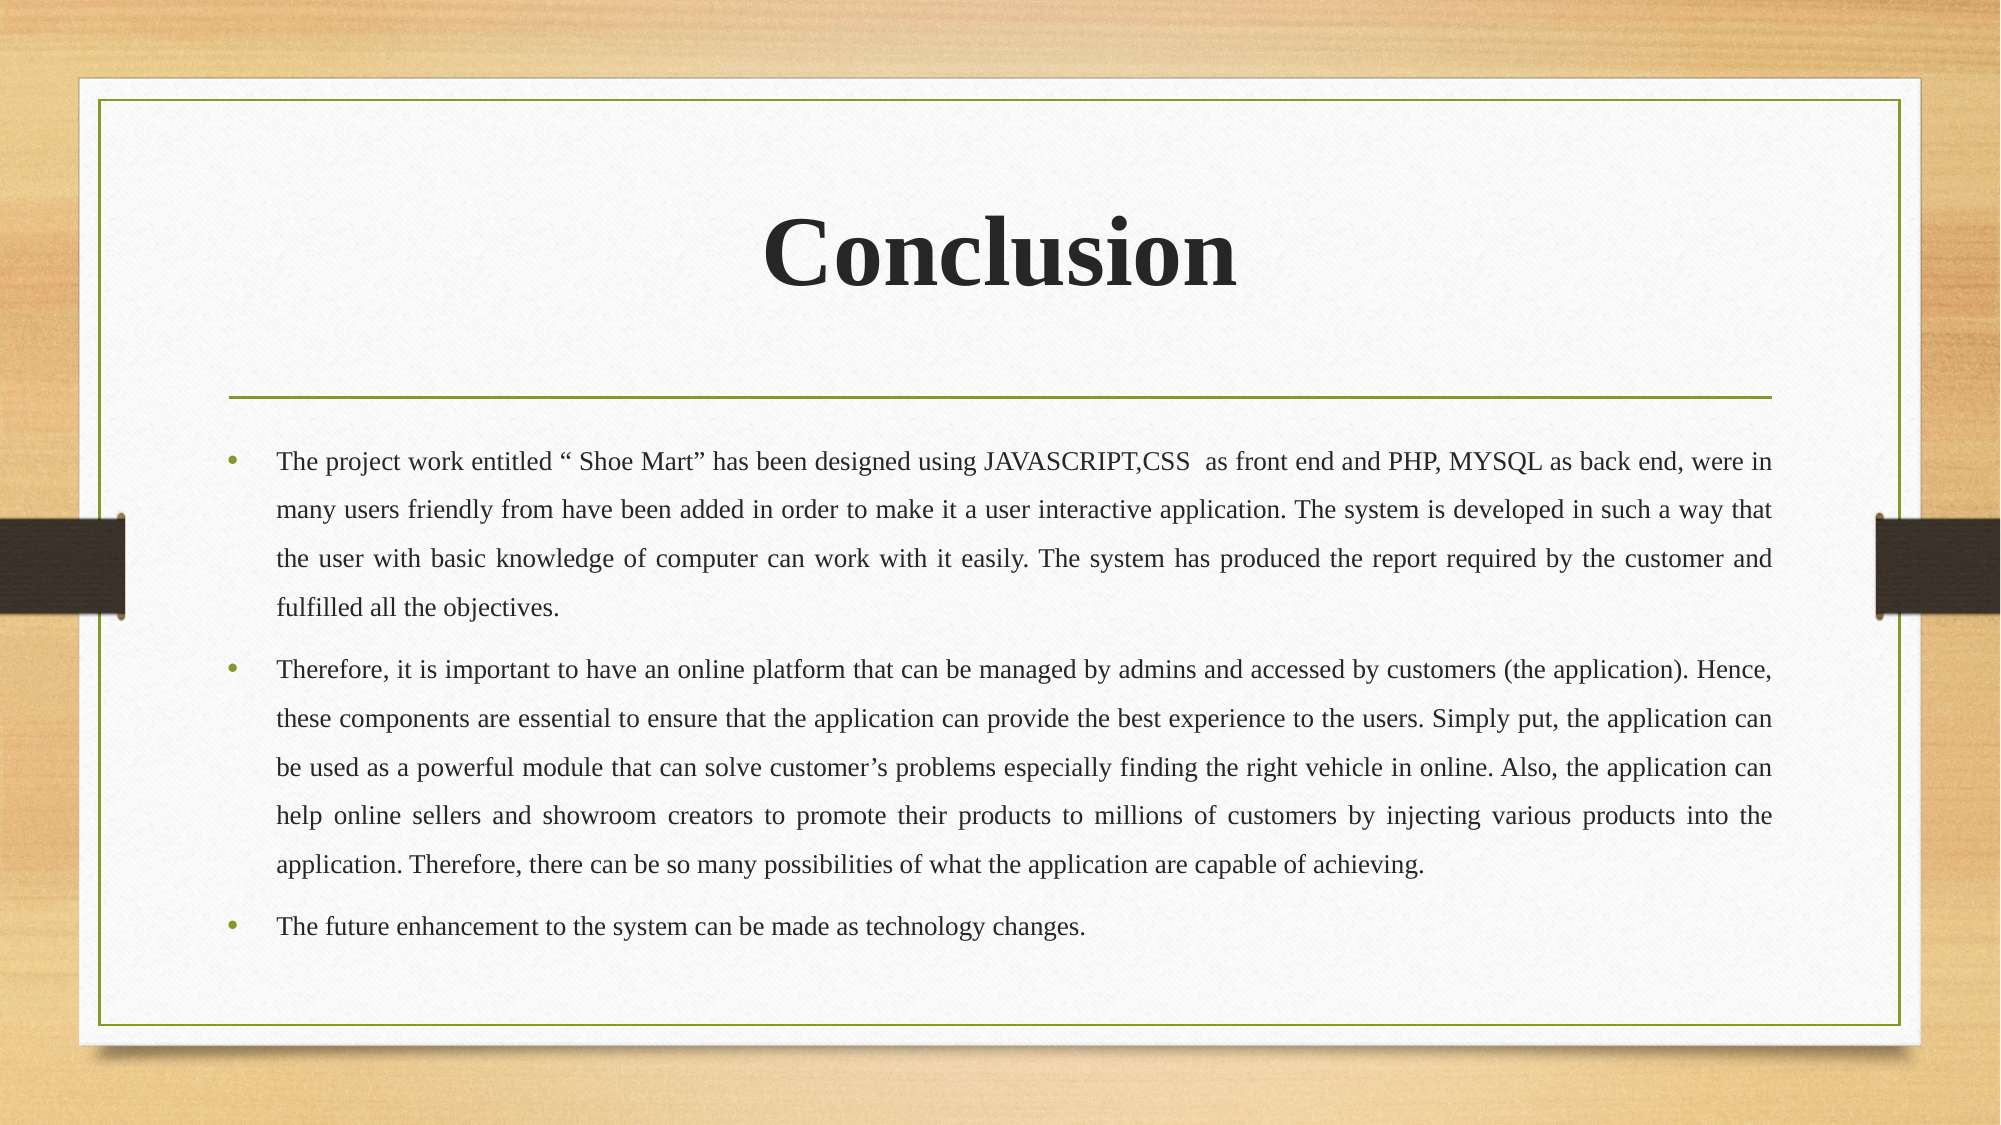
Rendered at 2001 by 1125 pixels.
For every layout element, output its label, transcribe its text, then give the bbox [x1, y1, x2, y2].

picture [0, 0, 2001, 1125]
list The project work entitled “ Shoe Mart” has been designed using JAVASCRIPT,CSS as front end and PHP, MYSQL as back end, were in many users friendly from have been added in order to make it a user interactive application. The system is developed in such a way that the user with basic knowledge of computer can work with it easily. The system has produced the report required by the customer and fulfilled all the objectives. Therefore, it is important to have an online platform that can be managed by admins and accessed by customers (the application). Hence, these components are essential to ensure that the application can provide the best experience to the users. Simply put, the application can be used as a powerful module that can solve customer’s problems especially finding the right vehicle in online. Also, the application can help online sellers and showroom creators to promote their products to millions of customers by injecting various products into the application. Therefore, there can be so many possibilities of what the application are capable of achieving. The future enhancement to the system can be made as technology changes. [212, 419, 1788, 964]
title Conclusion [212, 161, 1788, 375]
